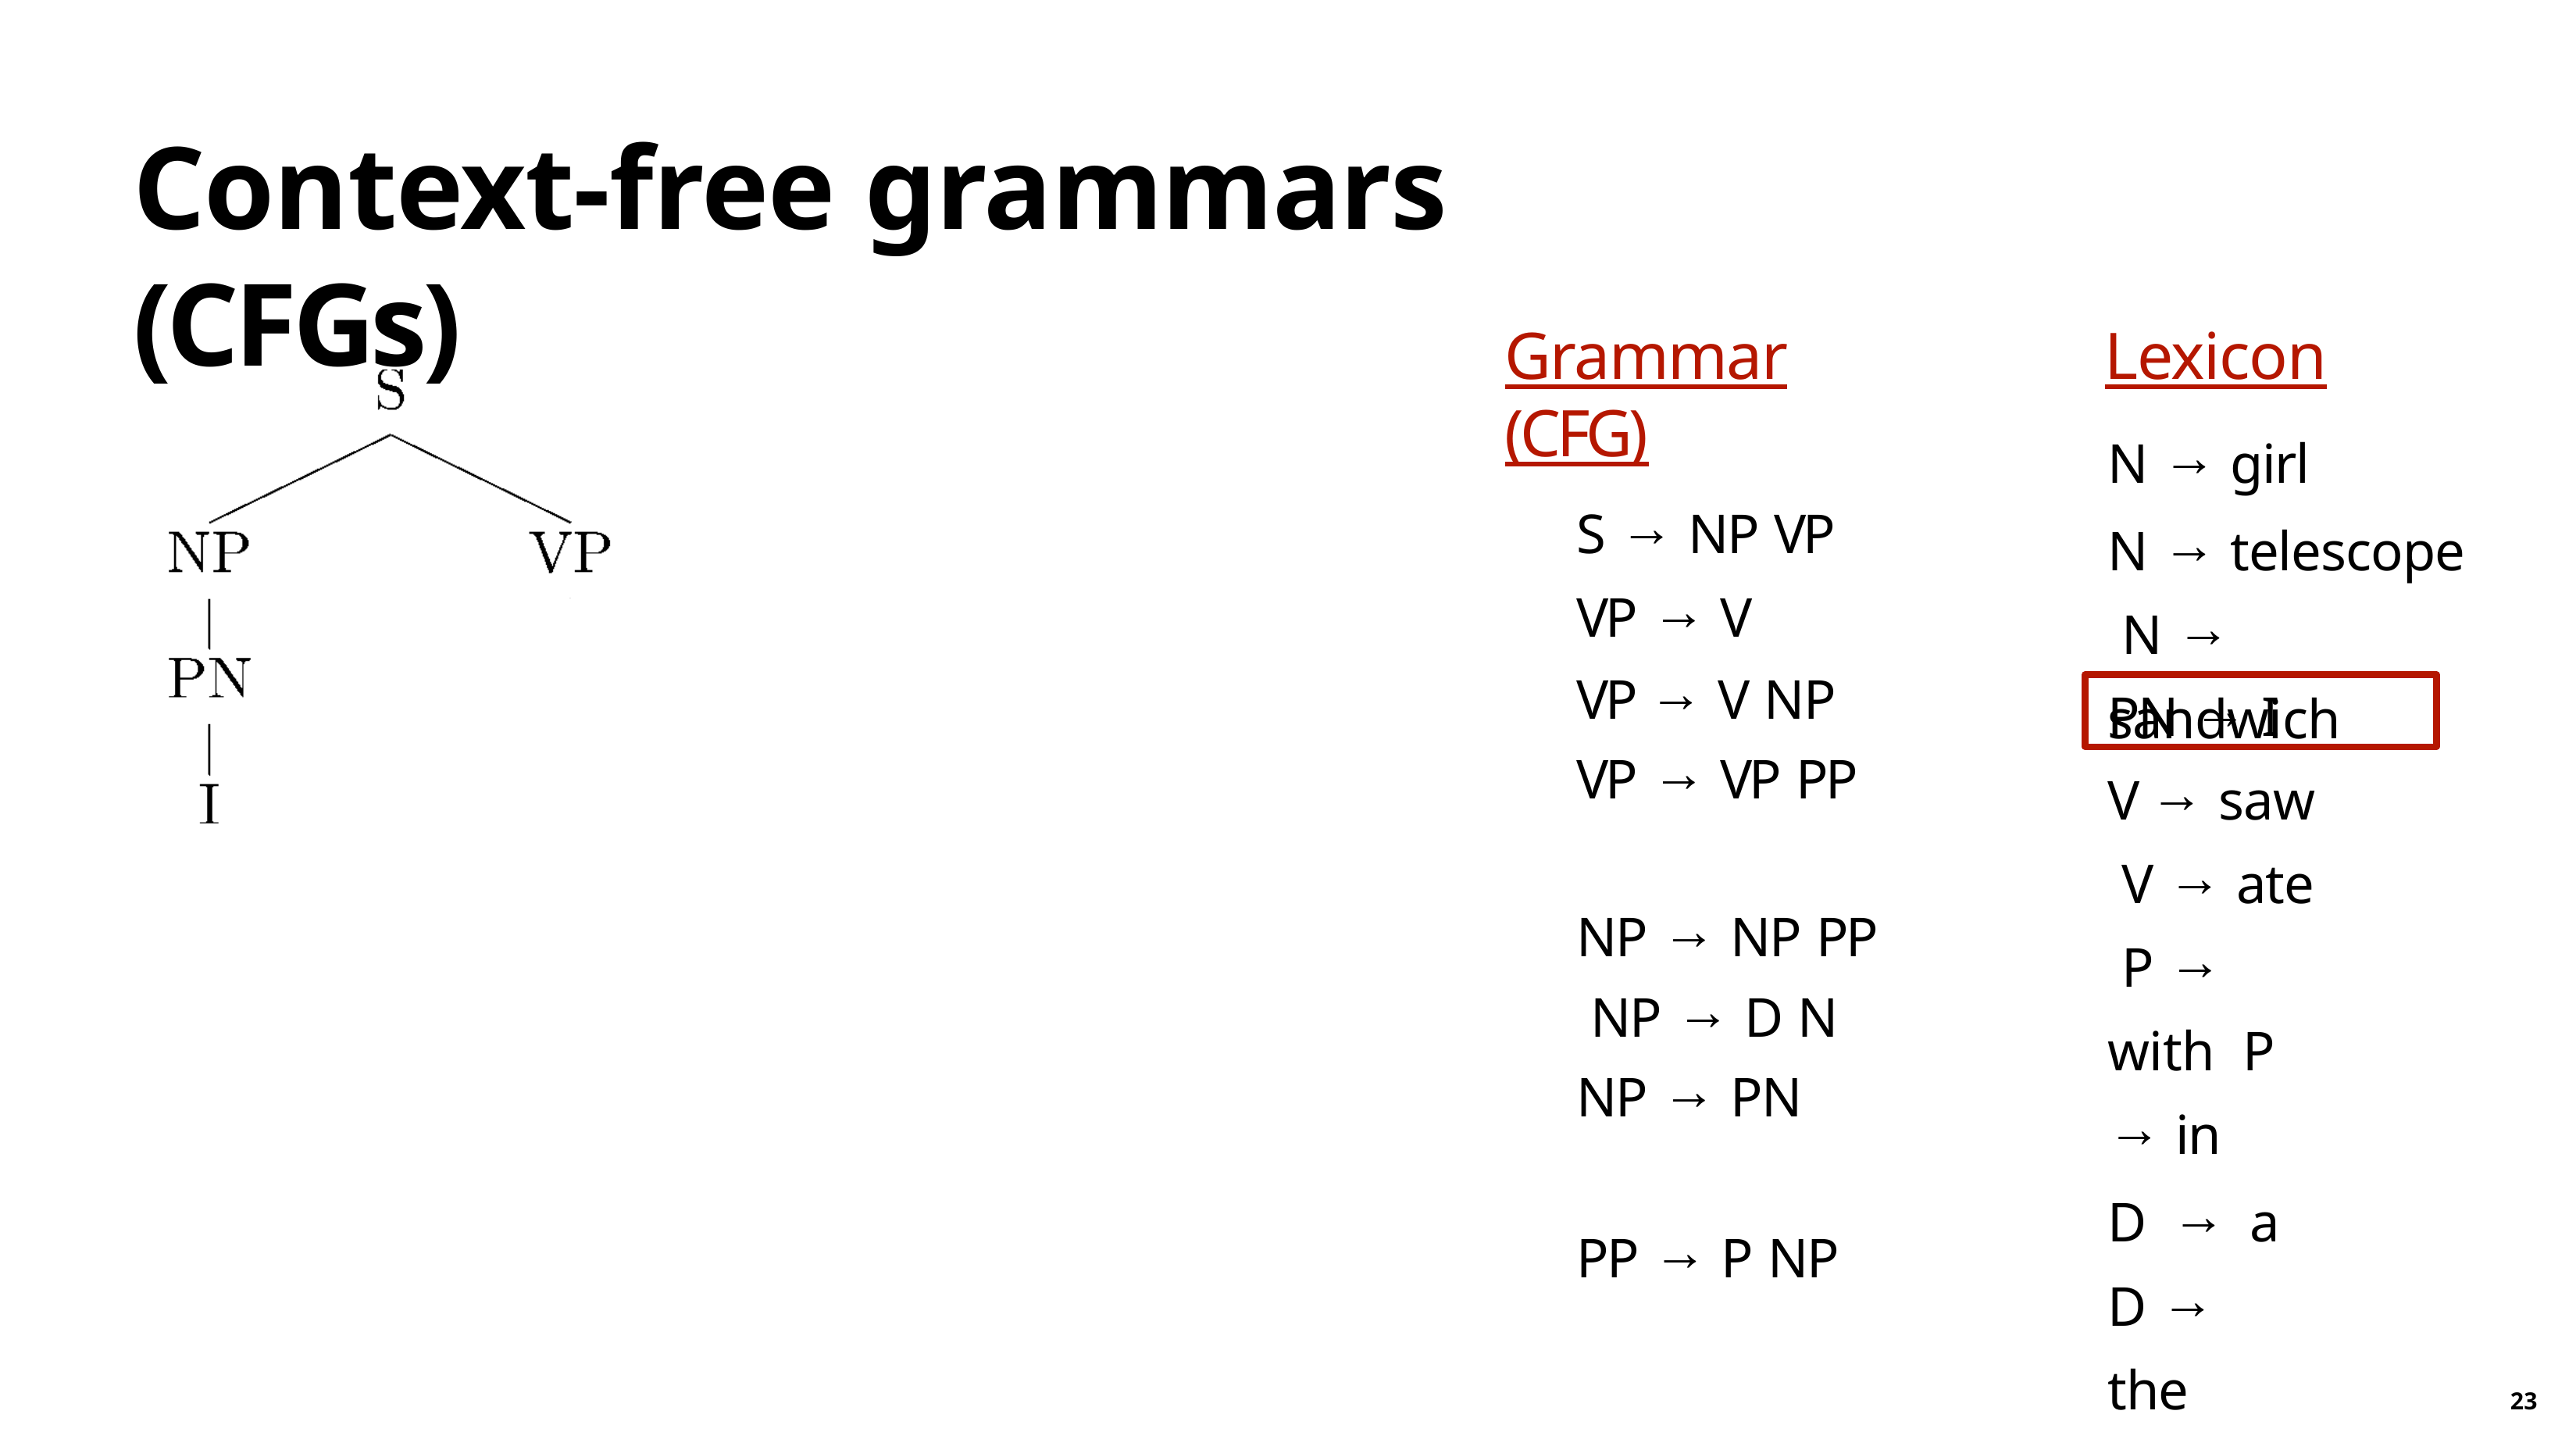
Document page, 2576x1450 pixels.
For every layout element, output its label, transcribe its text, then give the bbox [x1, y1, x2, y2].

text_box PN → I [2085, 674, 2437, 747]
text_box Grammar (CFG) S → NP VP [1503, 276, 1946, 565]
text_box V → saw V → ate P → with P → in D → a D → the [2106, 745, 2321, 1421]
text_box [168, 370, 663, 839]
text_box NP → NP PP NP → D N NP → PN [1575, 886, 1888, 1128]
text_box VP → V VP → V NP VP → VP PP [1575, 566, 1876, 810]
title Context-free grammars (CFGs) [130, 113, 1746, 389]
text_box Lexicon N → girl N → telescope N → sandwich [2103, 268, 2470, 750]
text_box 23 [2508, 1384, 2539, 1415]
text_box PP → P NP [1575, 1222, 1850, 1289]
